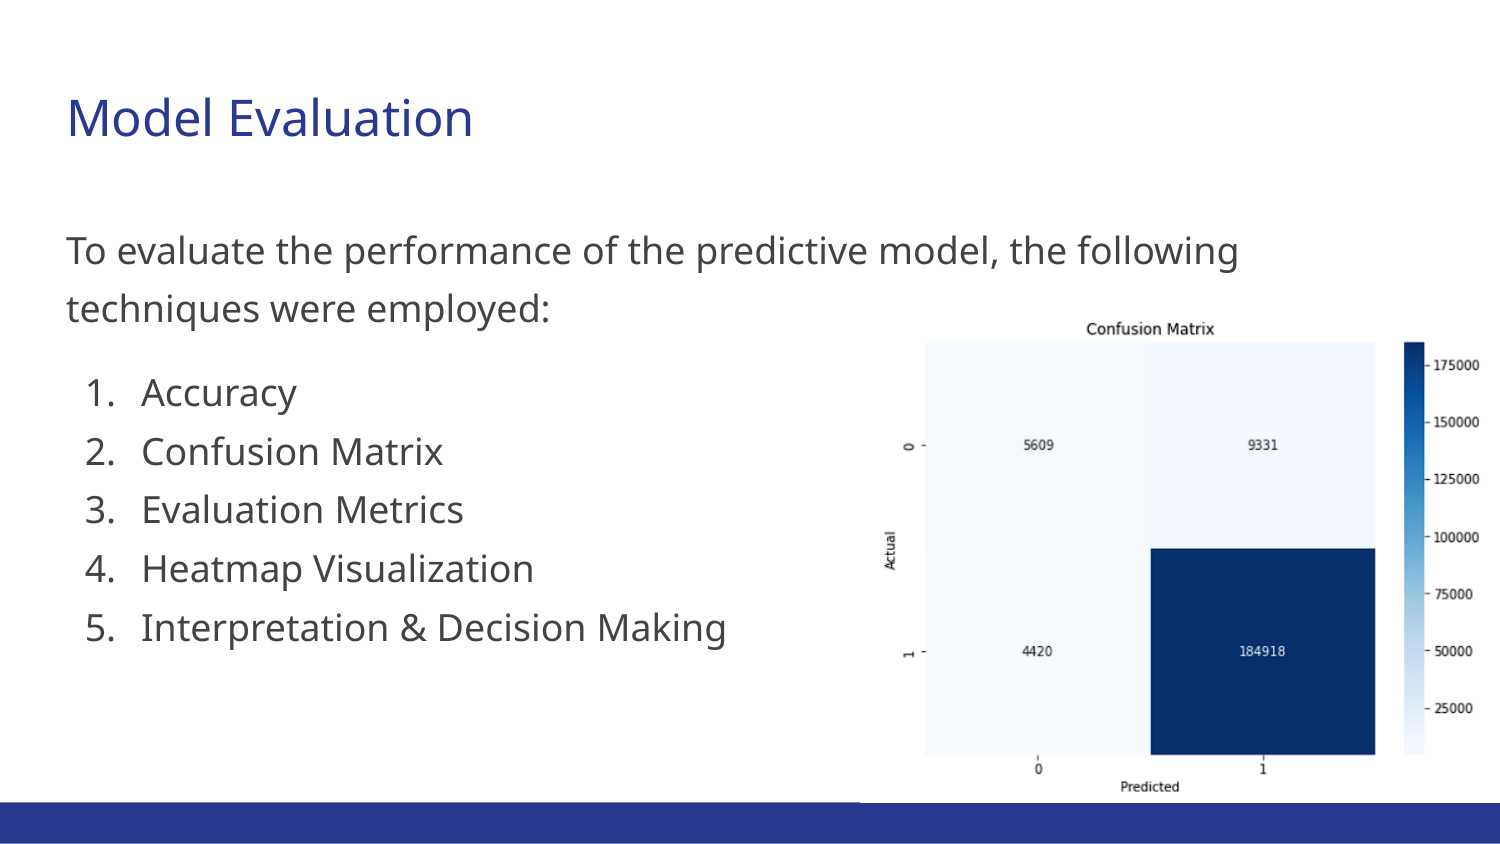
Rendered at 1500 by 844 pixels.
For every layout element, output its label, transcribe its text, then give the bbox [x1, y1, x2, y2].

picture [860, 306, 1500, 803]
title Model Evaluation [51, 67, 1449, 167]
list To evaluate the performance of the predictive model, the following techniques were employed: Accuracy Confusion Matrix Evaluation Metrics Heatmap Visualization Interpretation & Decision Making [51, 201, 1449, 750]
